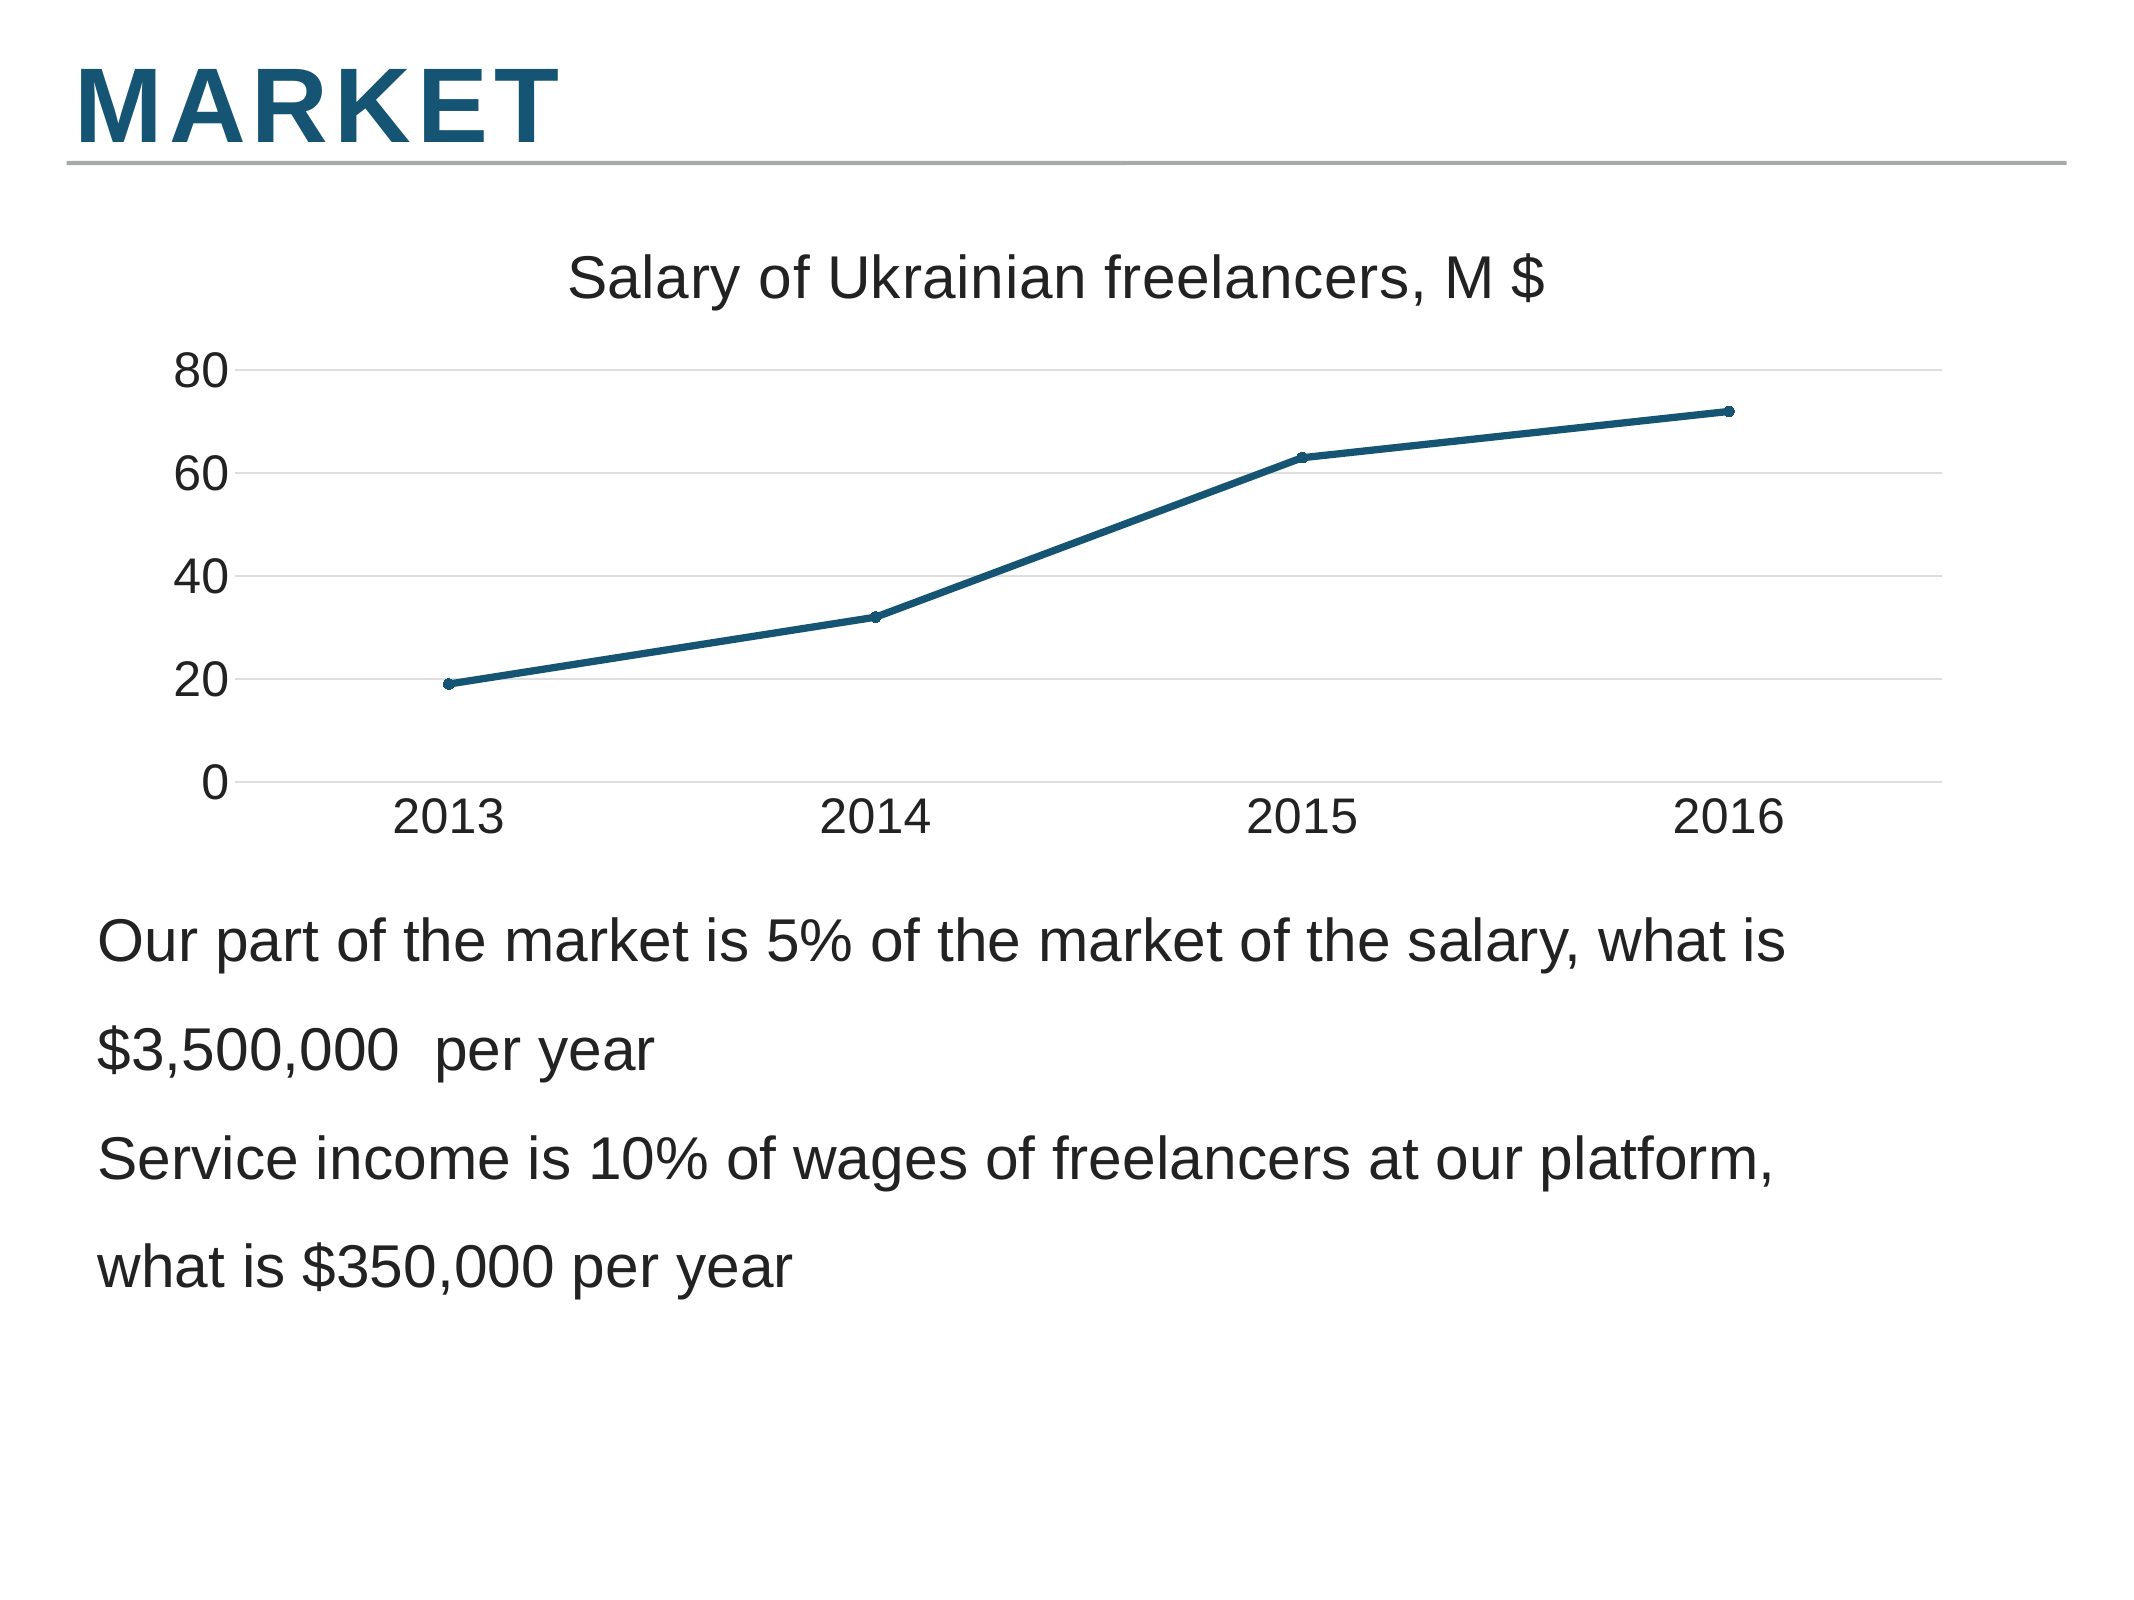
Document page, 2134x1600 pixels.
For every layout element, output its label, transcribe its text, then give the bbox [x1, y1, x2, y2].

text_box market [65, 52, 1900, 171]
chart [136, 204, 1980, 858]
text_box Our part of the market is 5% of the market of the salary, what is $3,500,000 per year Service income is 10% of wages of freelancers at our platform, what is $350,000 per year [89, 857, 1930, 1308]
